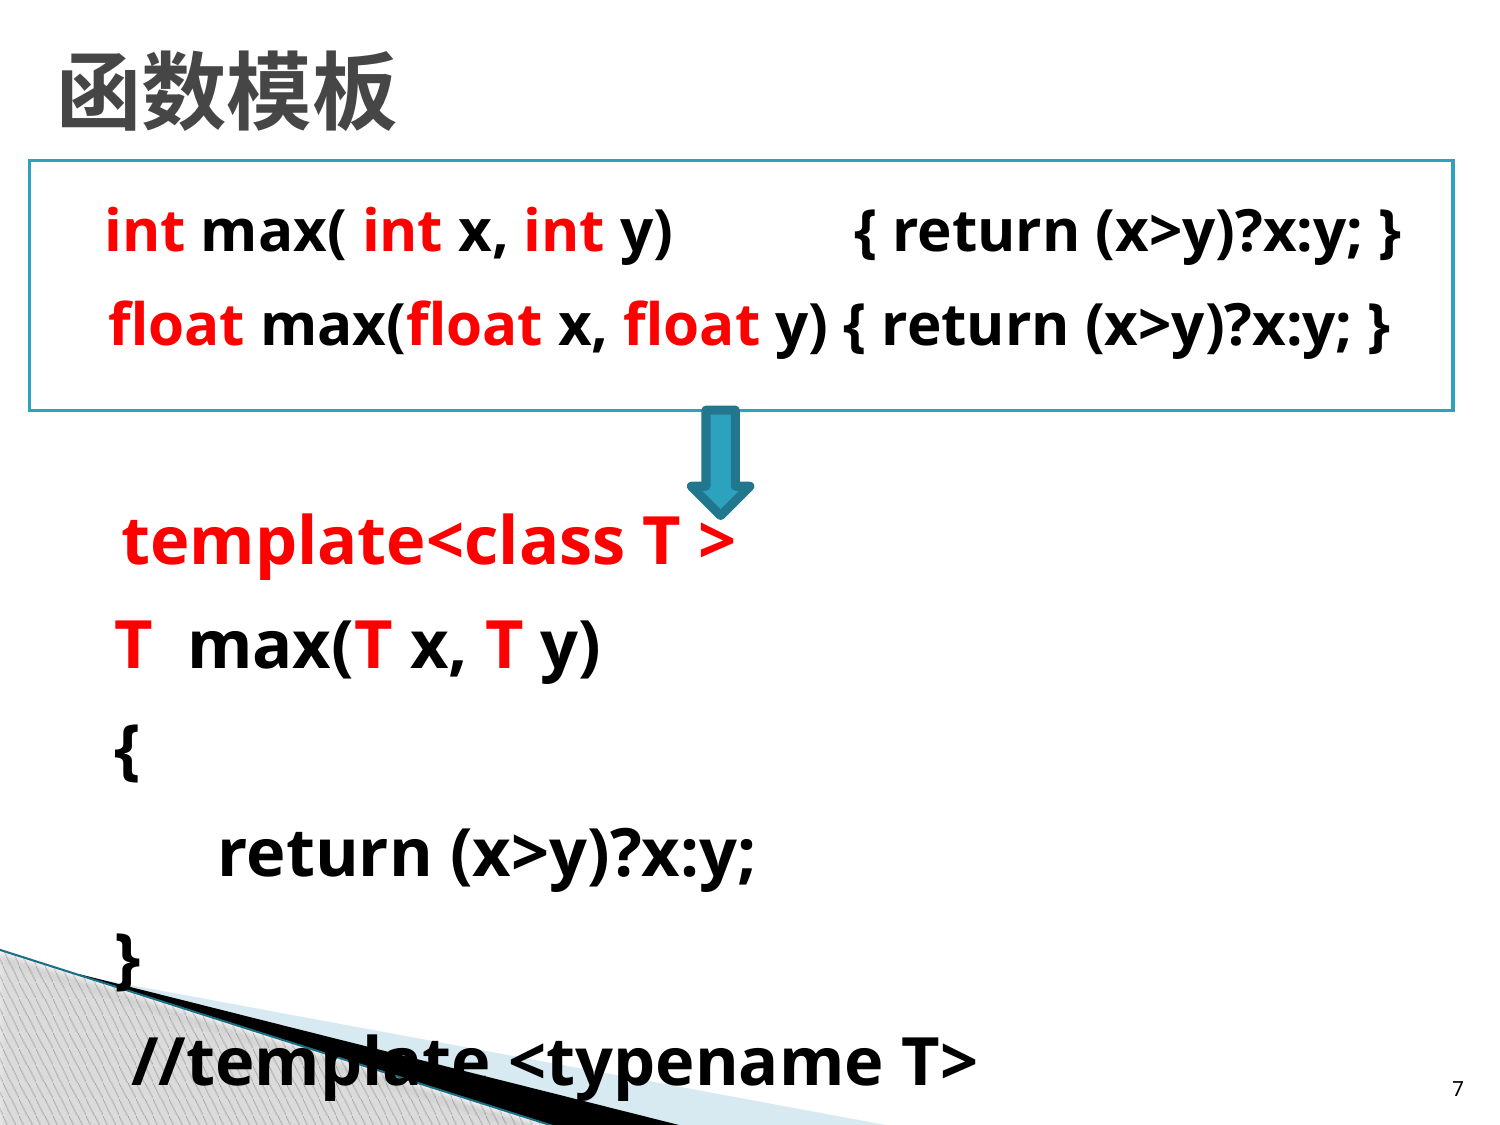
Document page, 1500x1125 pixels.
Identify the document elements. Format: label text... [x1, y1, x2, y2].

text_box [686, 405, 755, 521]
list int max( int x, int y) { return (x>y)?x:y; } float max(float x, float y) { return (x>y)?x:y; } template<class T > T max(T x, T y) { return (x>y)?x:y; } //template <typename T> [29, 160, 1454, 411]
slide_number 7 [1418, 1051, 1479, 1112]
title 函数模板 [41, 0, 1392, 160]
